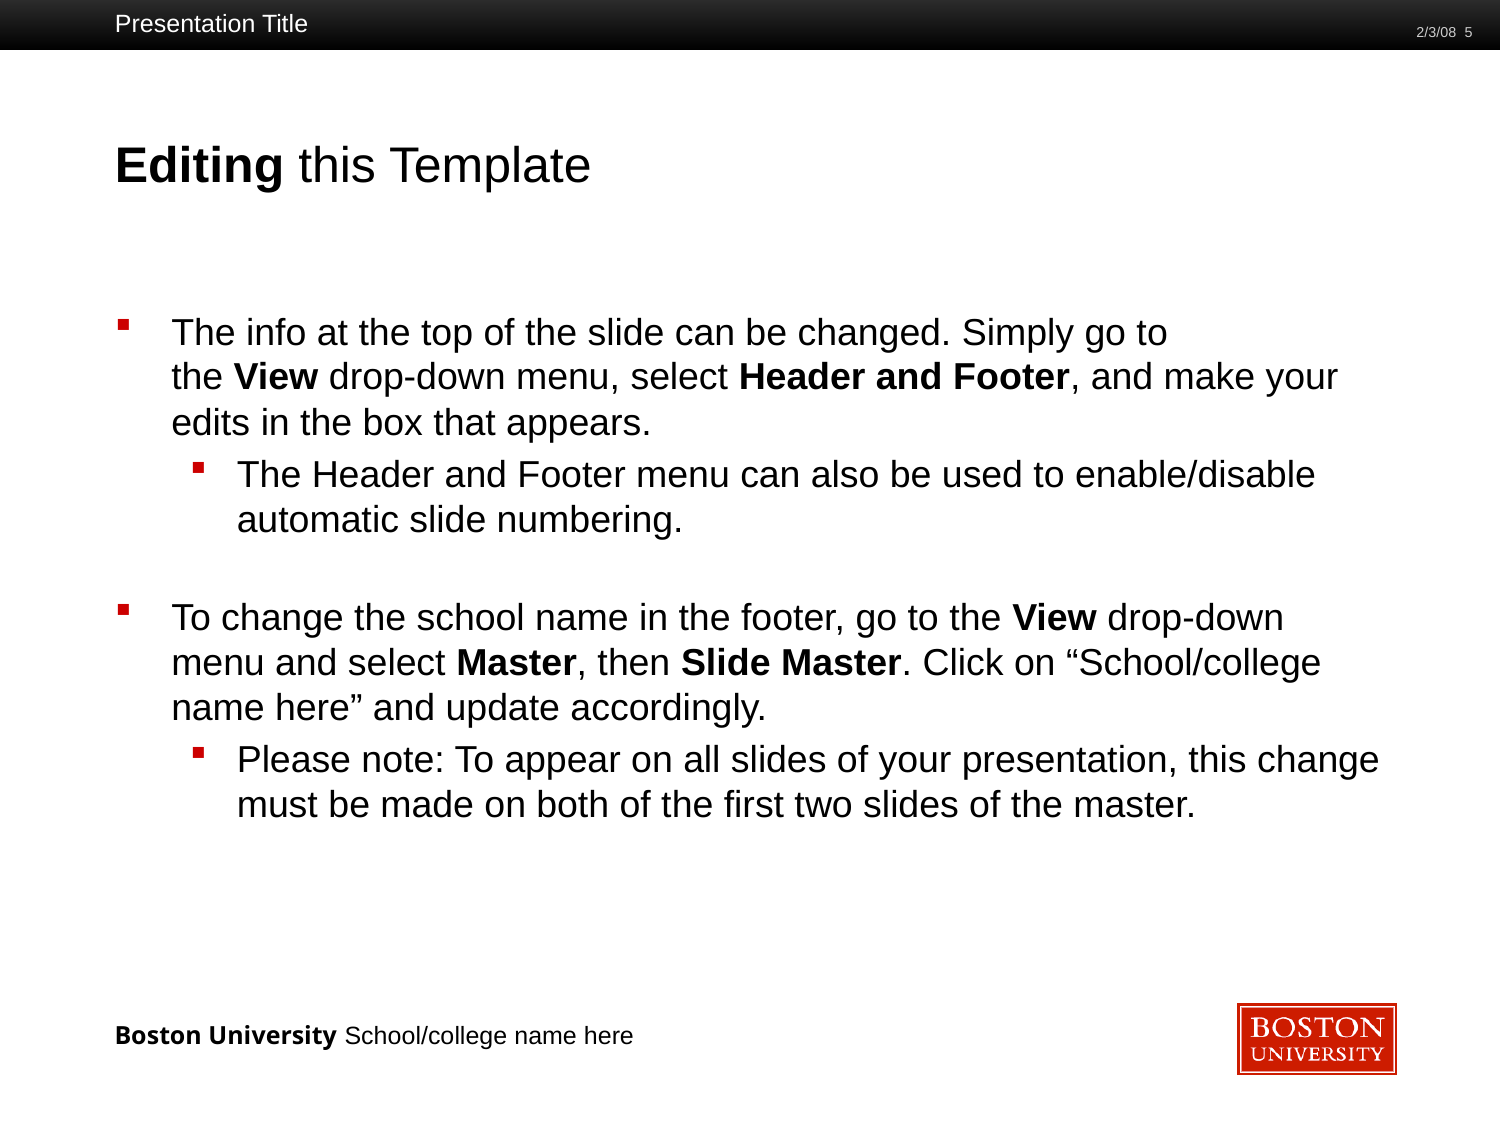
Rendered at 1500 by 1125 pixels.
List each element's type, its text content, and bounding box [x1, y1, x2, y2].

title Editing this Template [99, 125, 1400, 238]
list The info at the top of the slide can be changed. Simply go to the View drop-down menu, select Header and Footer, and make your edits in the box that appears. The Header and Footer menu can also be used to enable/disable automatic slide numbering. To change the school name in the footer, go to the View drop-down menu and select Master, then Slide Master. Click on “School/college name here” and update accordingly. Please note: To appear on all slides of your presentation, this change must be made on both of the first two slides of the master. [99, 299, 1400, 938]
picture [1237, 1003, 1397, 1075]
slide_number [1312, 12, 1488, 50]
footer Presentation Title [99, 0, 938, 50]
